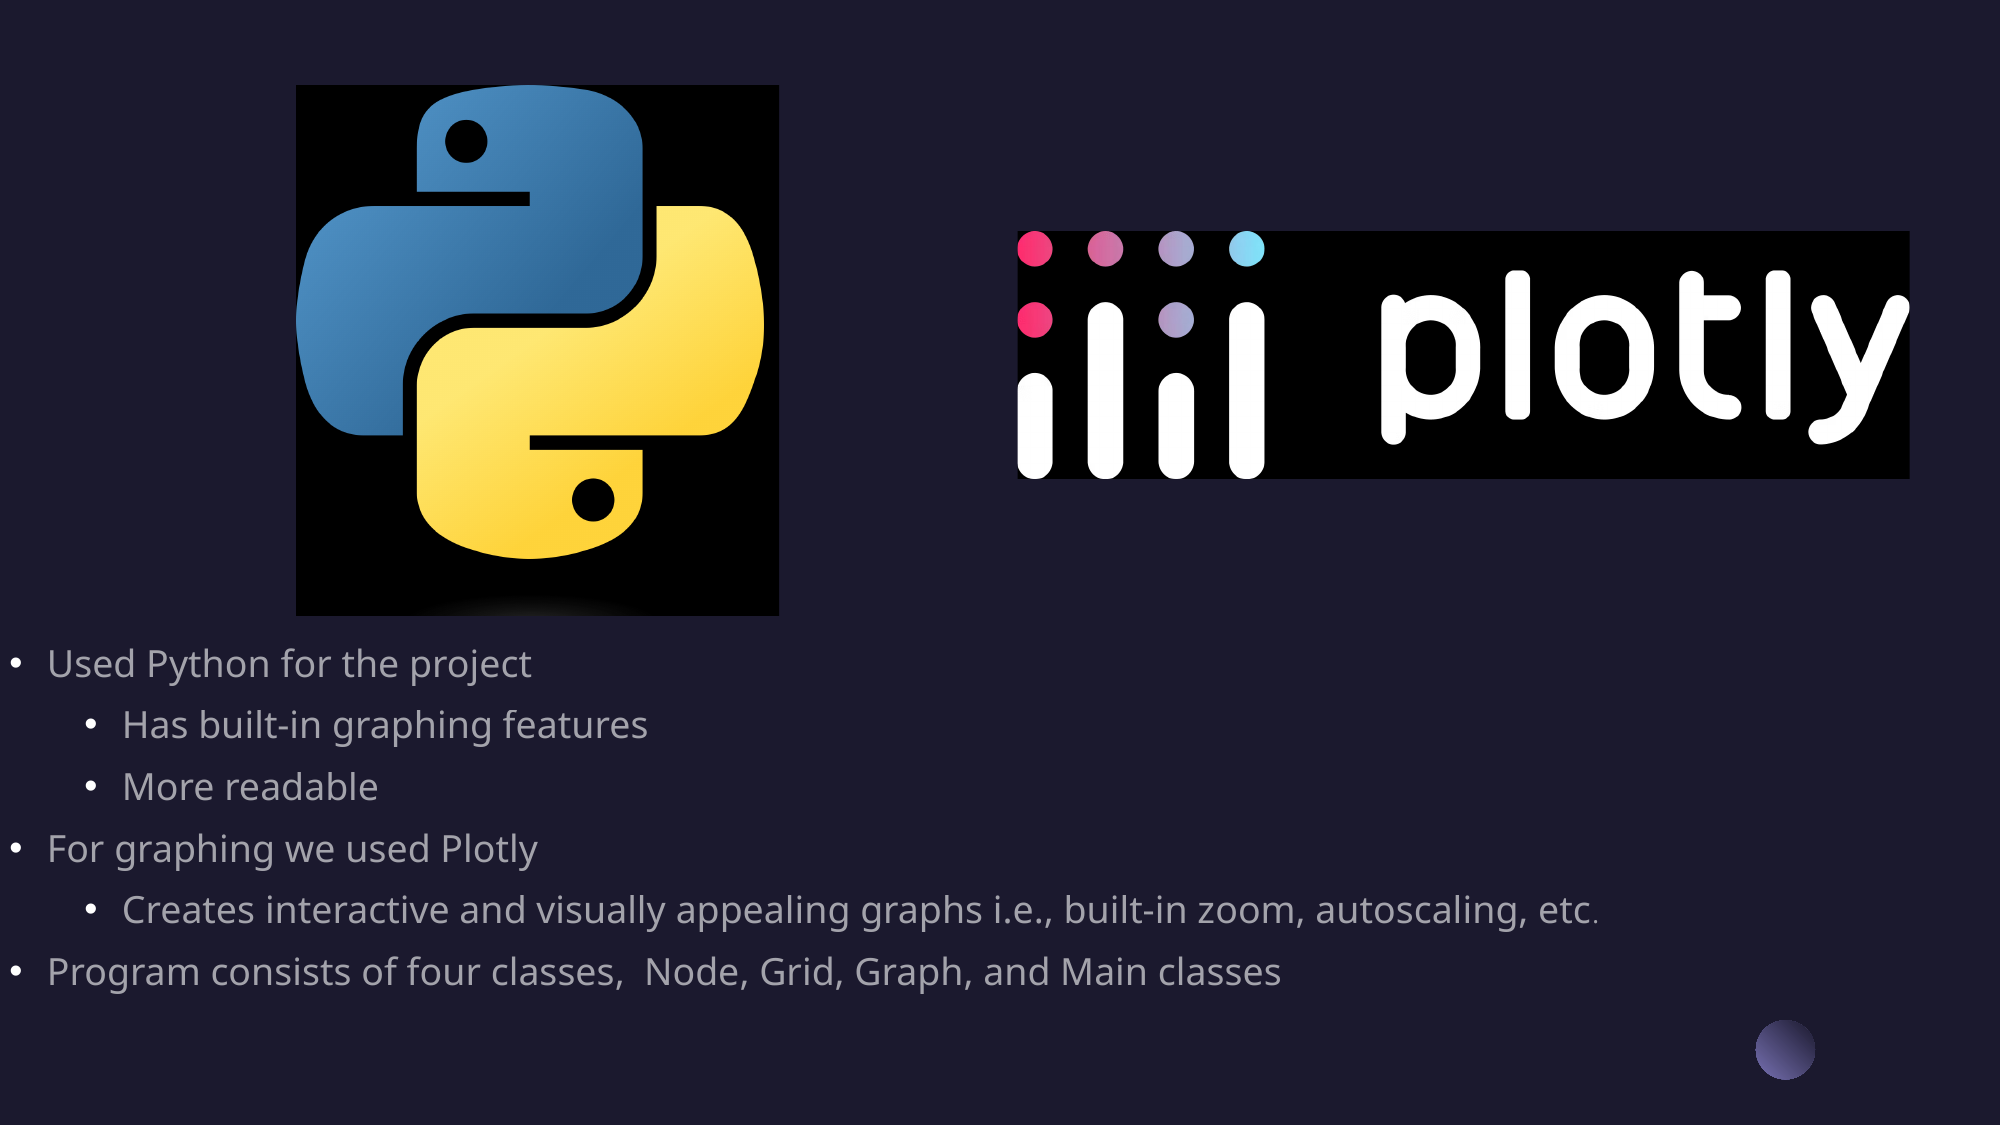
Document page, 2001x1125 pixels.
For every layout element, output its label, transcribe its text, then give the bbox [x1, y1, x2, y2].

text_box Used Python for the project Has built-in graphing features More readable For graphing we used Plotly Creates interactive and visually appealing graphs i.e., built-in zoom, autoscaling, etc. Program consists of four classes, Node, Grid, Graph, and Main classes [0, 639, 2000, 1125]
text_box [1754, 1019, 1817, 1081]
text_box [0, 0, 2000, 639]
picture [296, 85, 780, 616]
picture [1017, 231, 1910, 479]
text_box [100, 875, 212, 1038]
